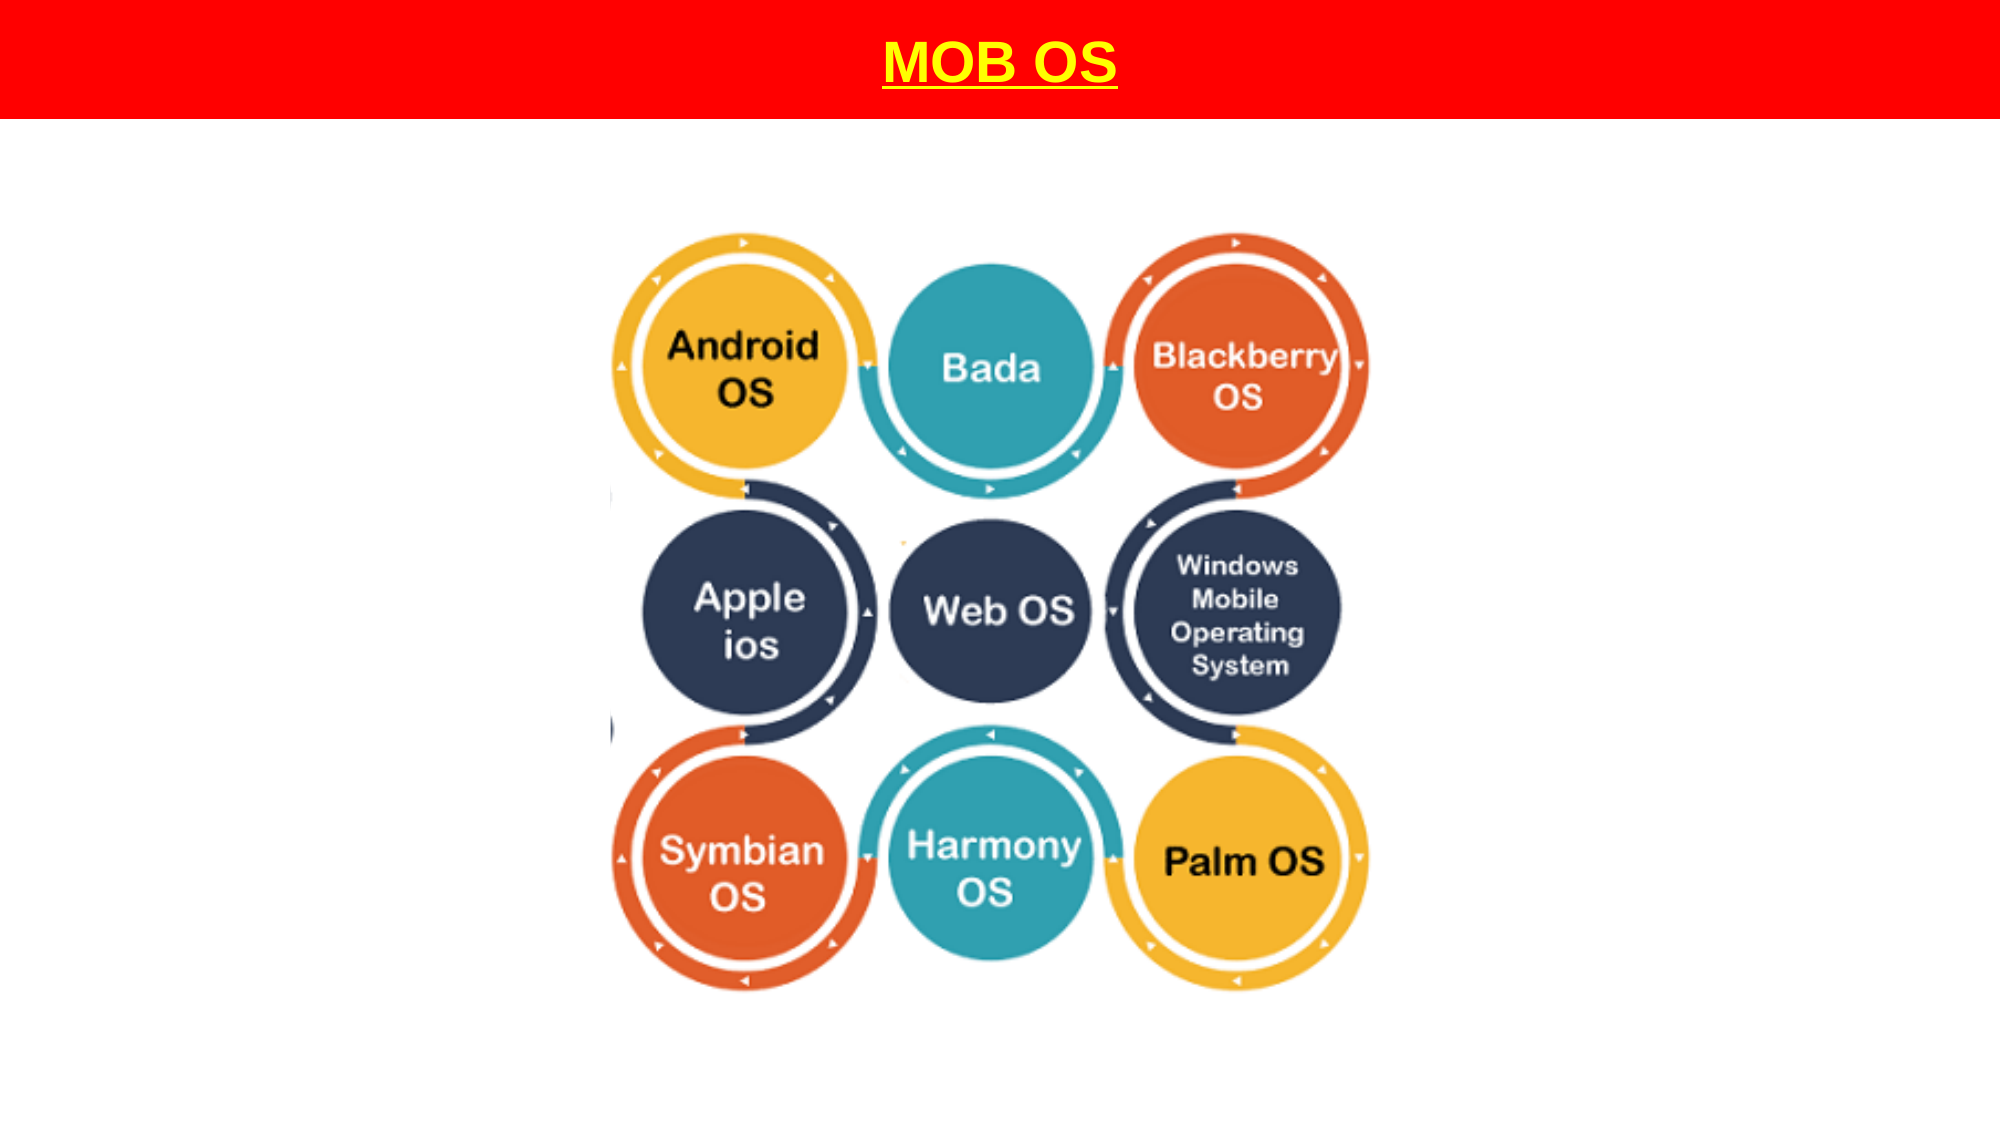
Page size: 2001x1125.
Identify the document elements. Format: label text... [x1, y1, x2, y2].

picture [610, 194, 1390, 1018]
text_box MOB OS [0, 0, 2000, 120]
